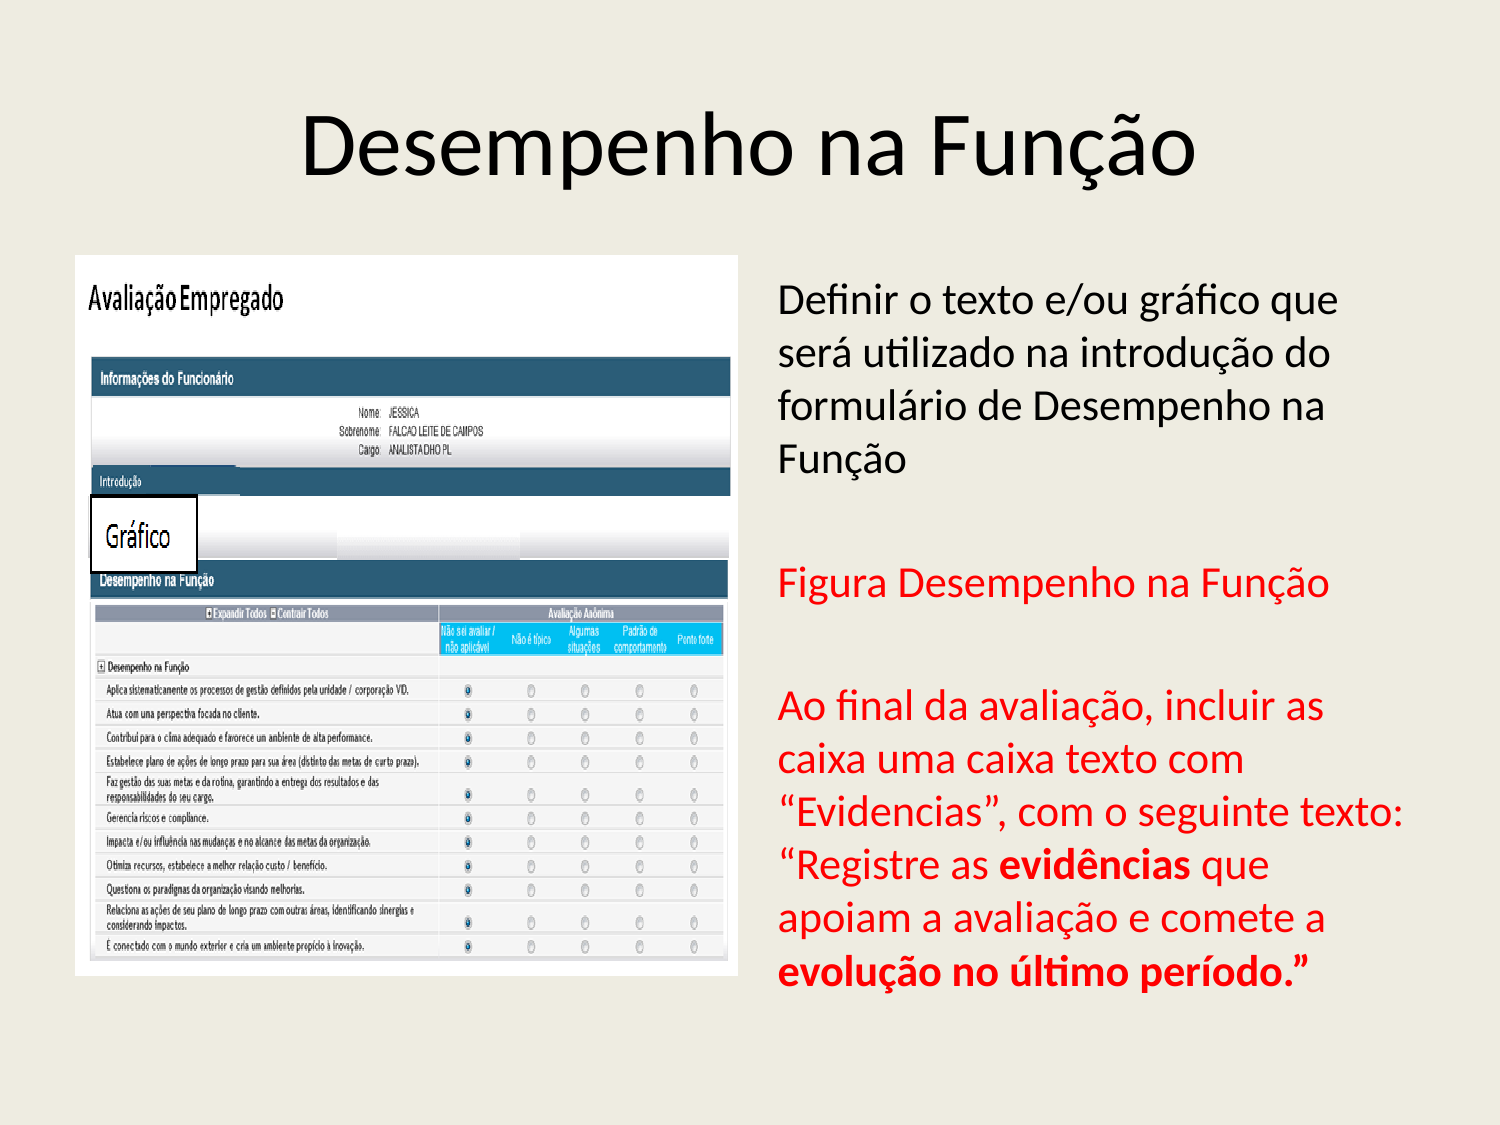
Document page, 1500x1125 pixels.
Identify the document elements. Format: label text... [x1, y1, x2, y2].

title Desempenho na Função [75, 45, 1425, 233]
list Definir o texto e/ou gráfico que será utilizado na introdução do formulário de Desempenho na Função Figura Desempenho na Função Ao final da avaliação, incluir as caixa uma caixa texto com “Evidencias”, com o seguinte texto: “Registre as evidências que apoiam a avaliação e comete a evolução no último período.” [762, 262, 1425, 1005]
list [74, 255, 738, 977]
